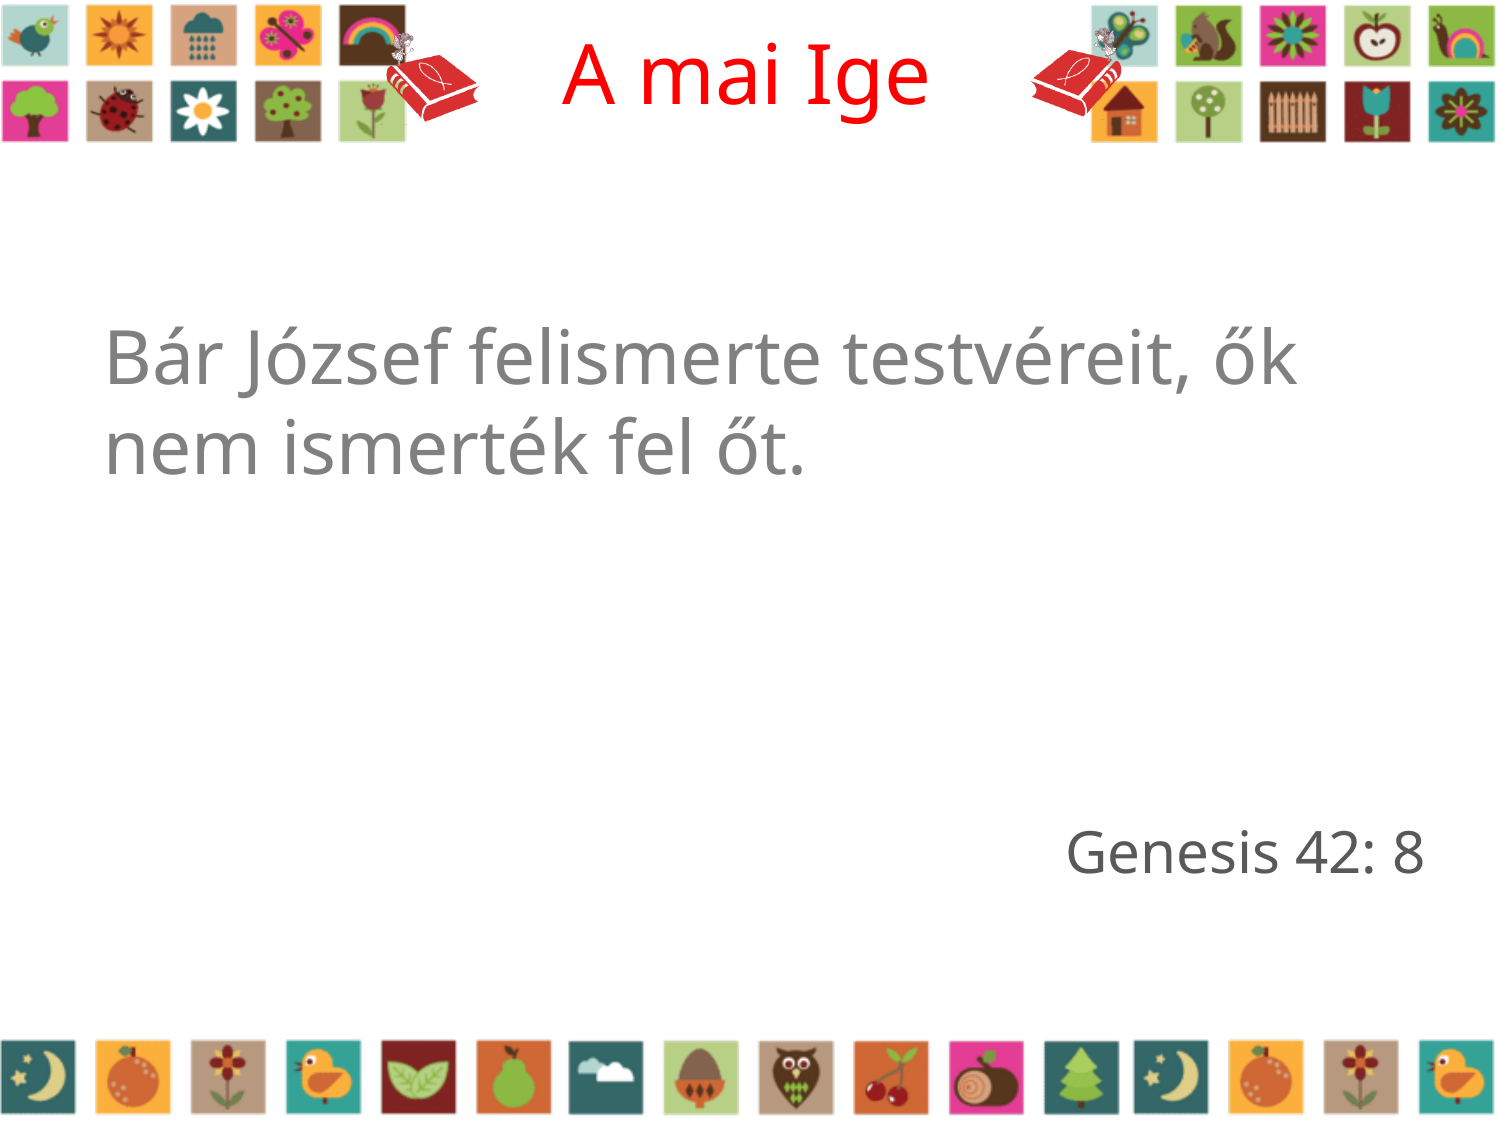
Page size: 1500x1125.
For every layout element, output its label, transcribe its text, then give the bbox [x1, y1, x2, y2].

text_box Genesis 42: 8 [808, 807, 1441, 893]
picture [0, 3, 511, 150]
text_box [0, 1028, 1500, 1118]
text_box Bár József felismerte testvéreit, ők nem ismerték fel őt. [88, 302, 1436, 498]
text_box A mai Ige [425, 13, 1077, 129]
picture [999, 3, 1500, 150]
